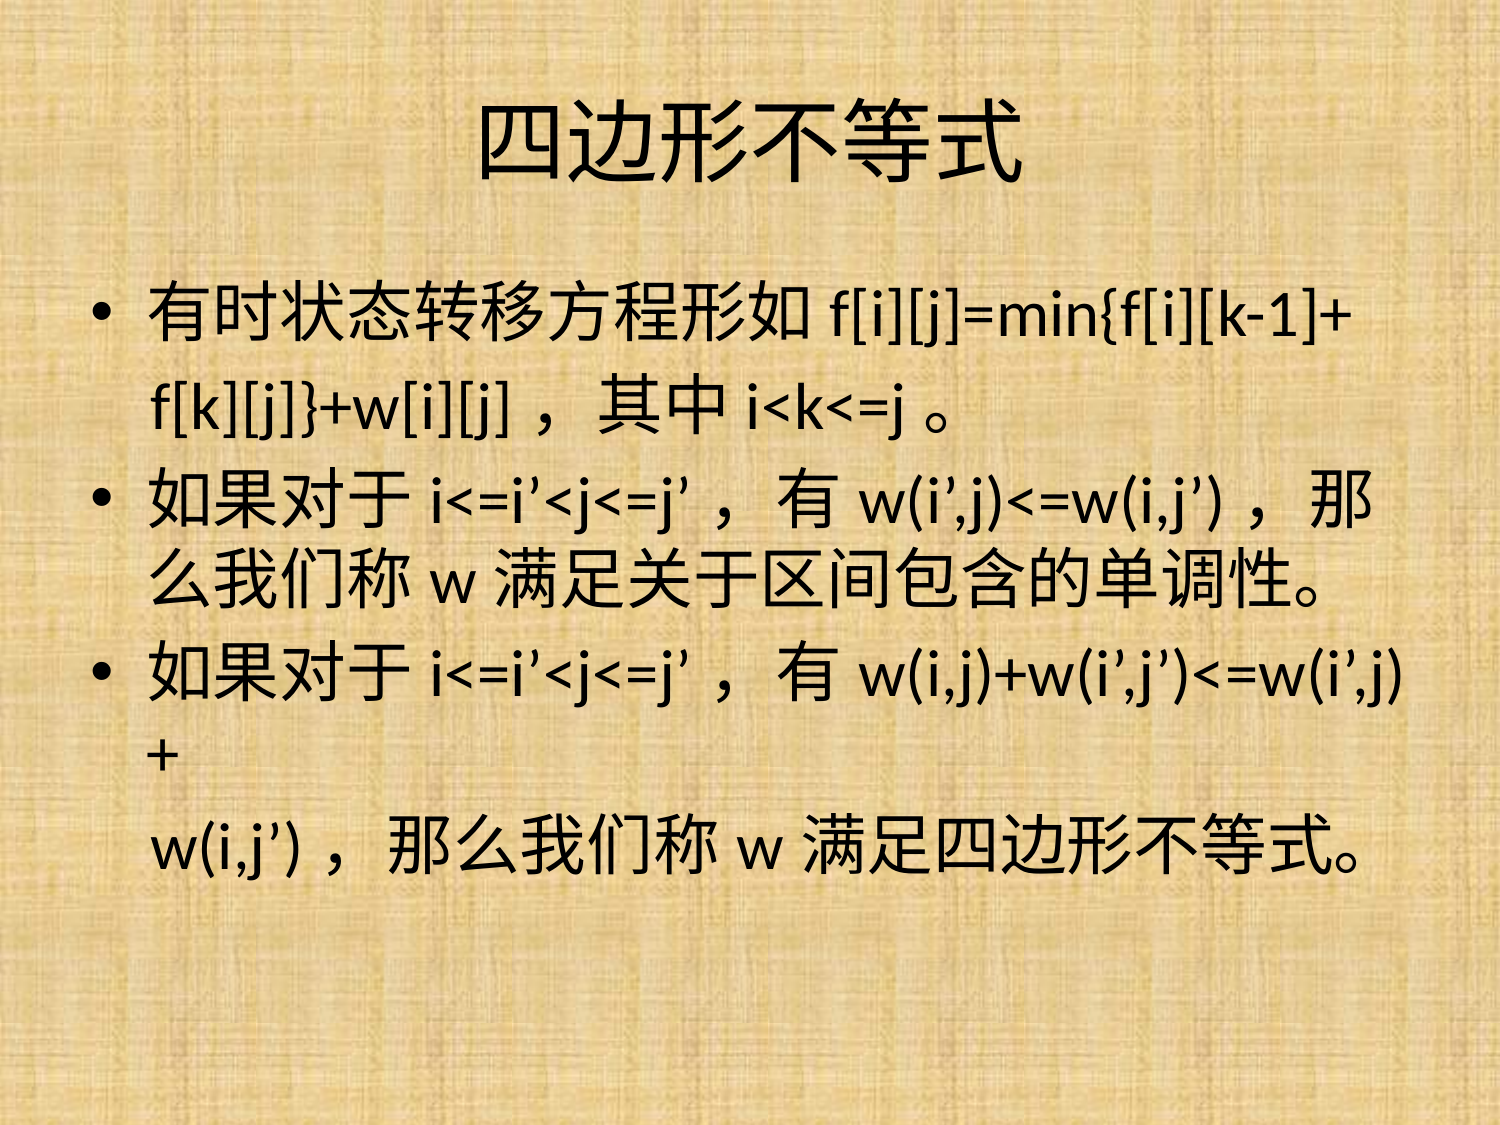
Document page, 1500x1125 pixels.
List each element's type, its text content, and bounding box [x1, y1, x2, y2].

list 有时状态转移方程形如f[i][j]=min{f[i][k-1]+ f[k][j]}+w[i][j]，其中i<k<=j。 如果对于i<=i’<j<=j’，有w(i’,j)<=w(i,j’)，那么我们称w满足关于区间包含的单调性。 如果对于i<=i’<j<=j’，有w(i,j)+w(i’,j’)<=w(i’,j)+ w(i,j’)，那么我们称w满足四边形不等式。 [75, 262, 1425, 1005]
picture [0, 0, 1500, 1125]
title 四边形不等式 [75, 45, 1425, 233]
